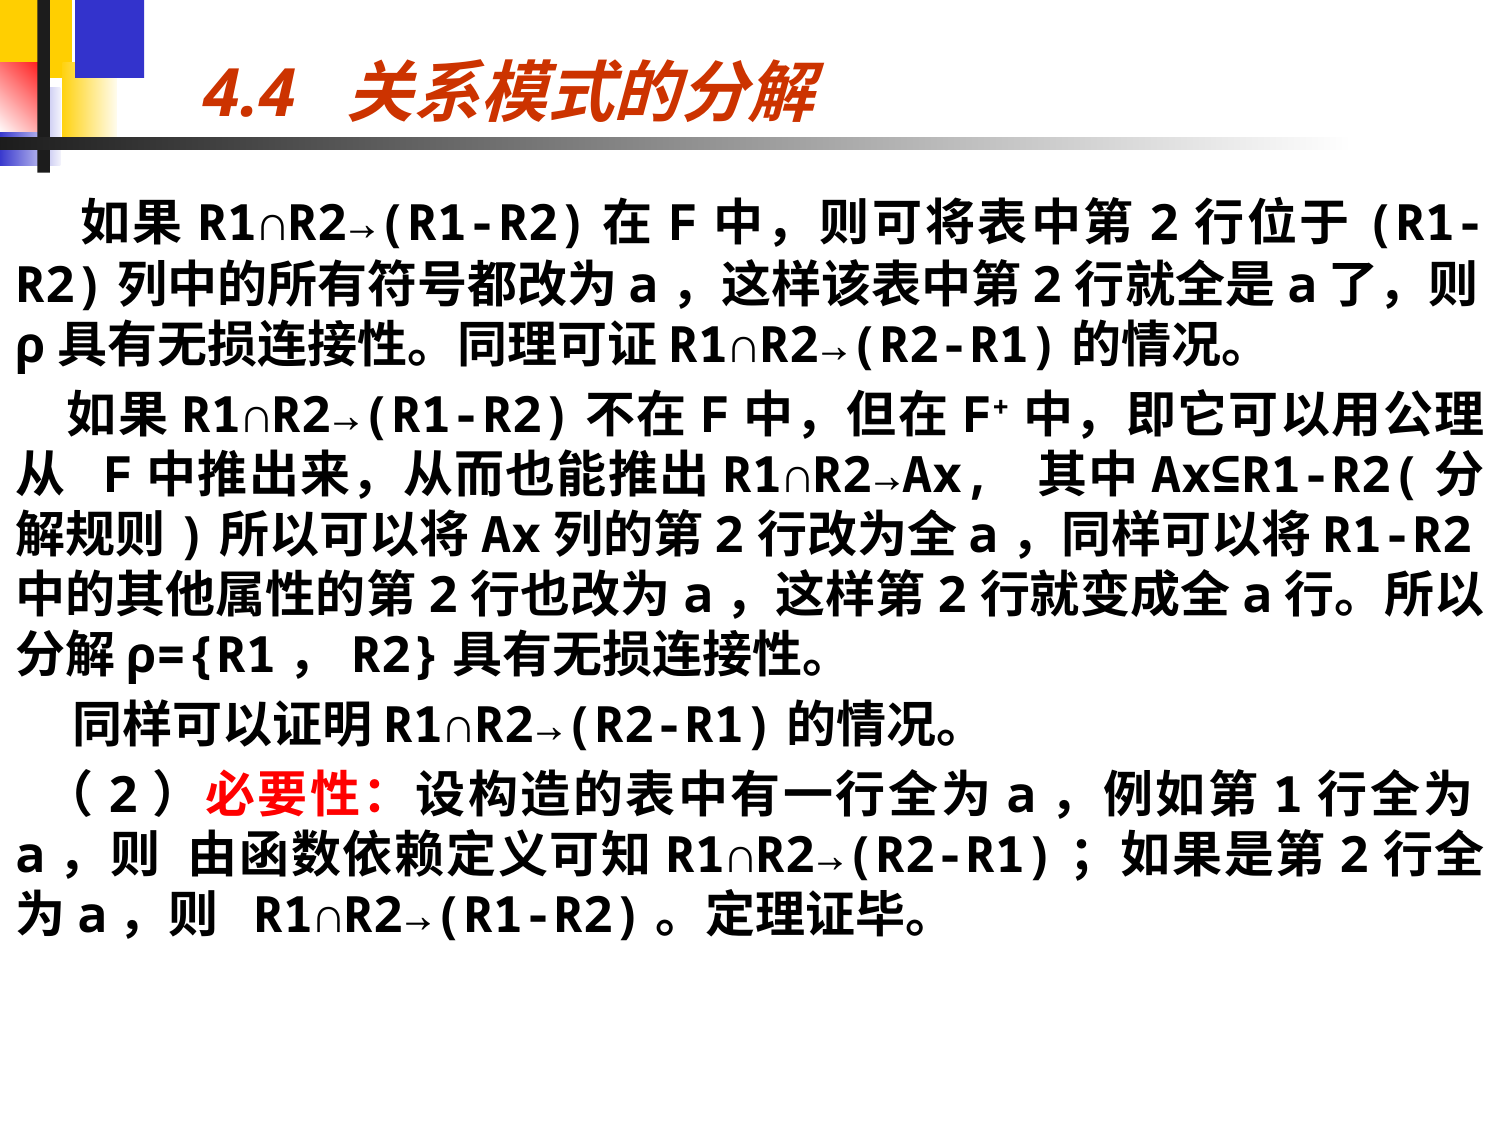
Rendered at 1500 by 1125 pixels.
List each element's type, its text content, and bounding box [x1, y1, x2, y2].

title 4.4 关系模式的分解 [188, 0, 1213, 138]
list 如果R1∩R2→(R1-R2)在F中，则可将表中第2行位于(R1-R2)列中的所有符号都改为a，这样该表中第2行就全是a了，则ρ具有无损连接性。同理可证R1∩R2→(R2-R1)的情况。 如果R1∩R2→(R1-R2)不在F中，但在F+中，即它可以用公理从 F中推出来，从而也能推出R1∩R2→Ax, 其中Ax⊆R1-R2(分解规则)所以可以将Ax列的第2行改为全a，同样可以将R1-R2中的其他属性的第2行也改为a，这样第2行就变成全a行。所以分解ρ={R1，R2}具有无损连接性。 同样可以证明R1∩R2→(R2-R1)的情况。 （2）必要性：设构造的表中有一行全为a，例如第1行全为a，则 由函数依赖定义可知R1∩R2→(R2-R1)；如果是第2行全为a，则 R1∩R2→(R1-R2)。定理证毕。 [0, 174, 1500, 1125]
